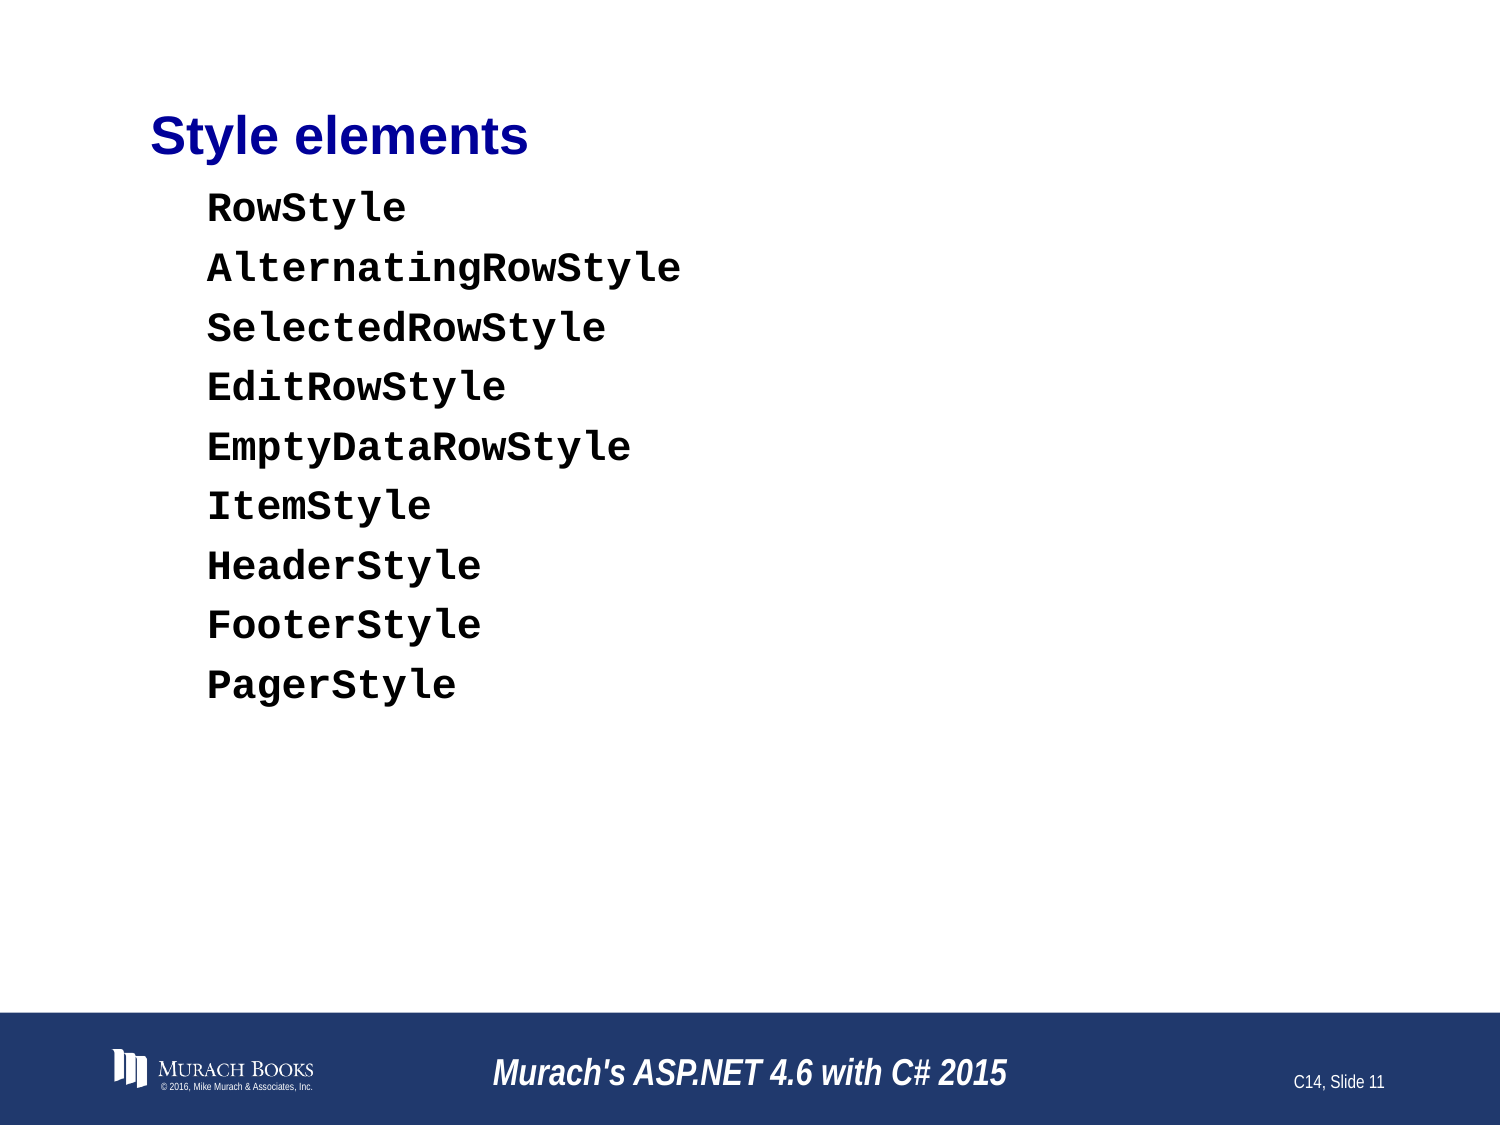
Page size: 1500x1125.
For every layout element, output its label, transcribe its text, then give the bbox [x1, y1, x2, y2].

title Style elements [150, 99, 1350, 166]
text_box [149, 187, 1276, 746]
slide_number Murach's ASP.NET 4.6 with C# 2015 [463, 1025, 1050, 1100]
slide_number C14, Slide 11 [1087, 1025, 1400, 1100]
footer © 2016, Mike Murach & Associates, Inc. [12, 1025, 463, 1100]
